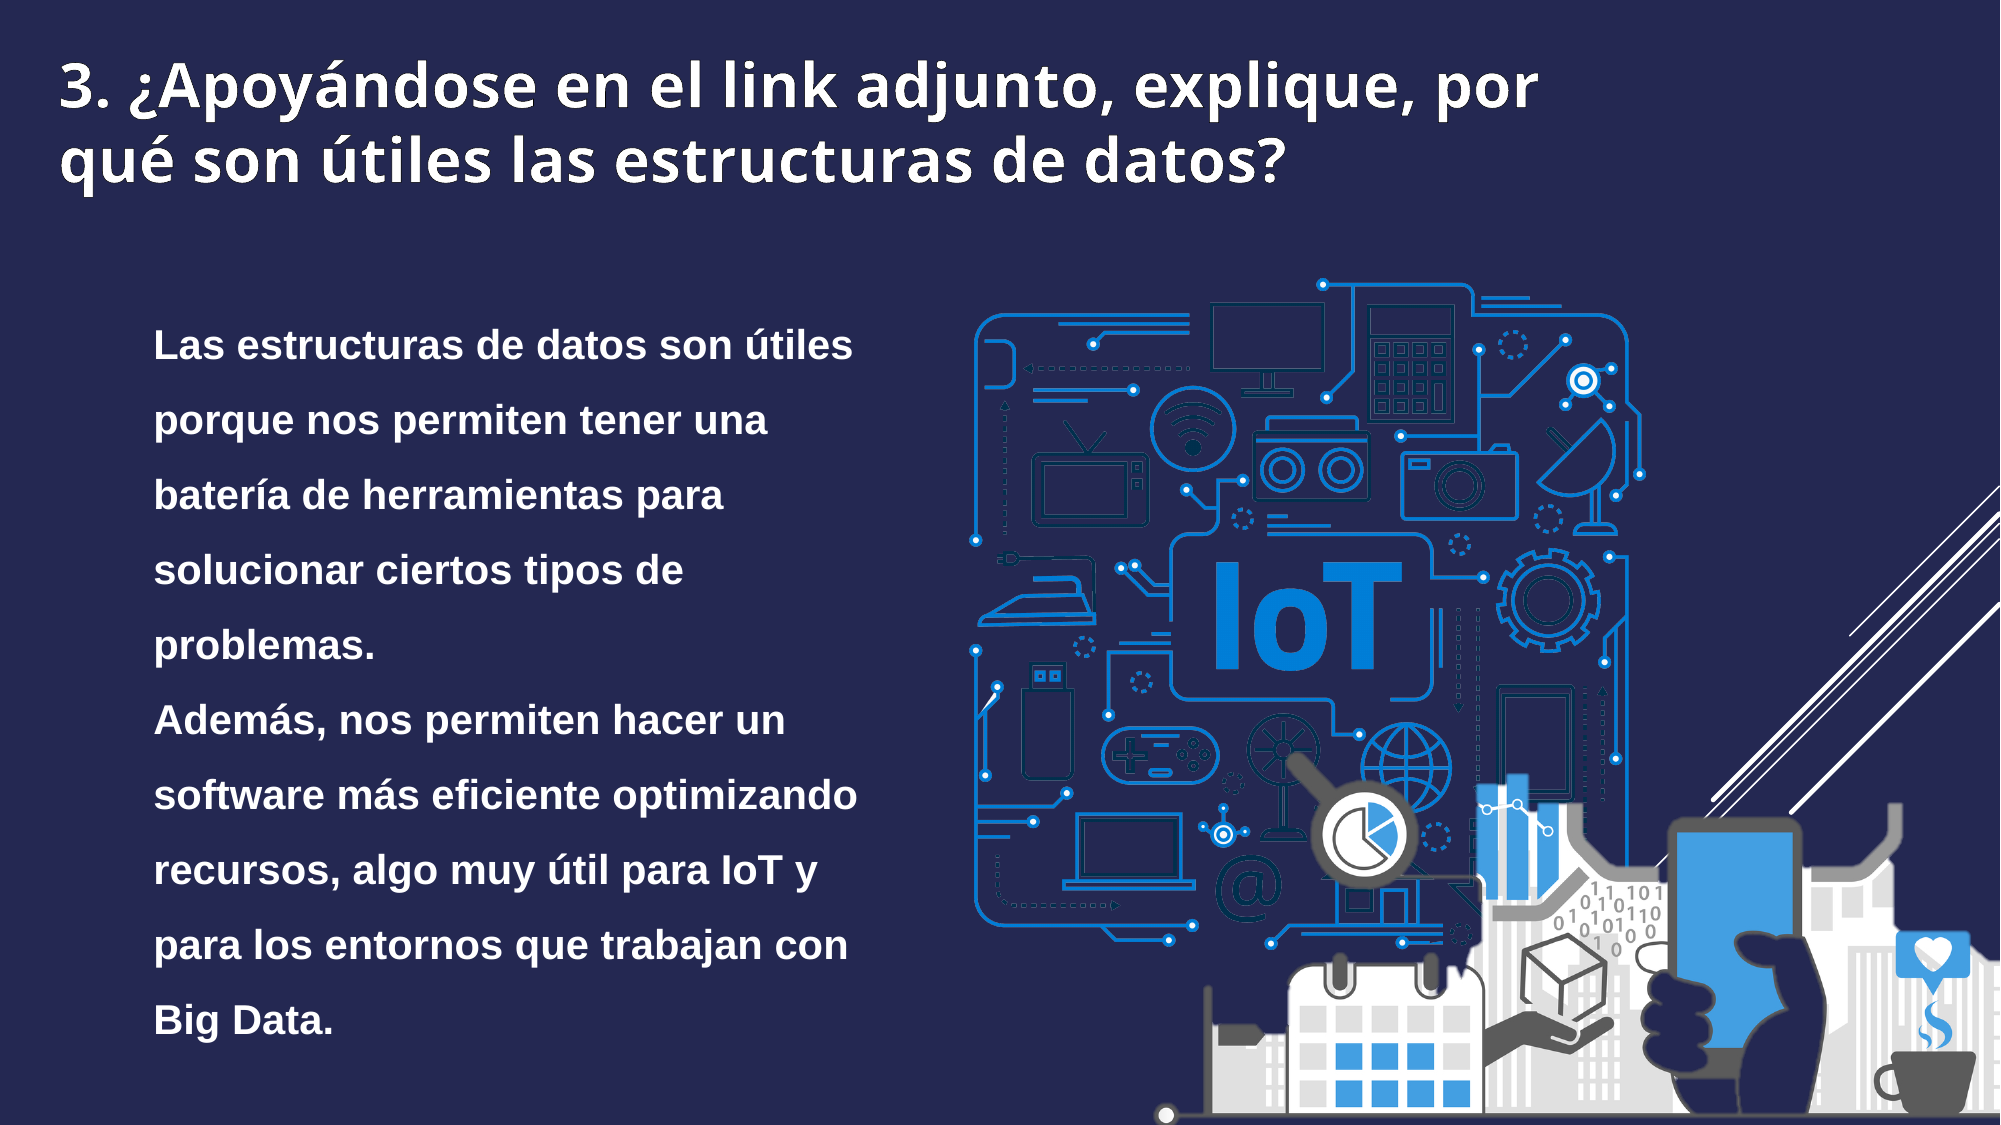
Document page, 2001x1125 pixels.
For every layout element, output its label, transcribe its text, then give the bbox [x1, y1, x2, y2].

text_box 3. ¿Apoyándose en el link adjunto, explique, por qué son útiles las estructuras de datos? [43, 37, 1620, 203]
text_box Las estructuras de datos son útiles porque nos permiten tener una batería de herramientas para solucionar ciertos tipos de problemas. Además, nos permiten hacer un software más eficiente optimizando recursos, algo muy útil para IoT y para los entornos que trabajan con Big Data. [138, 285, 919, 1051]
picture [969, 278, 2000, 1125]
